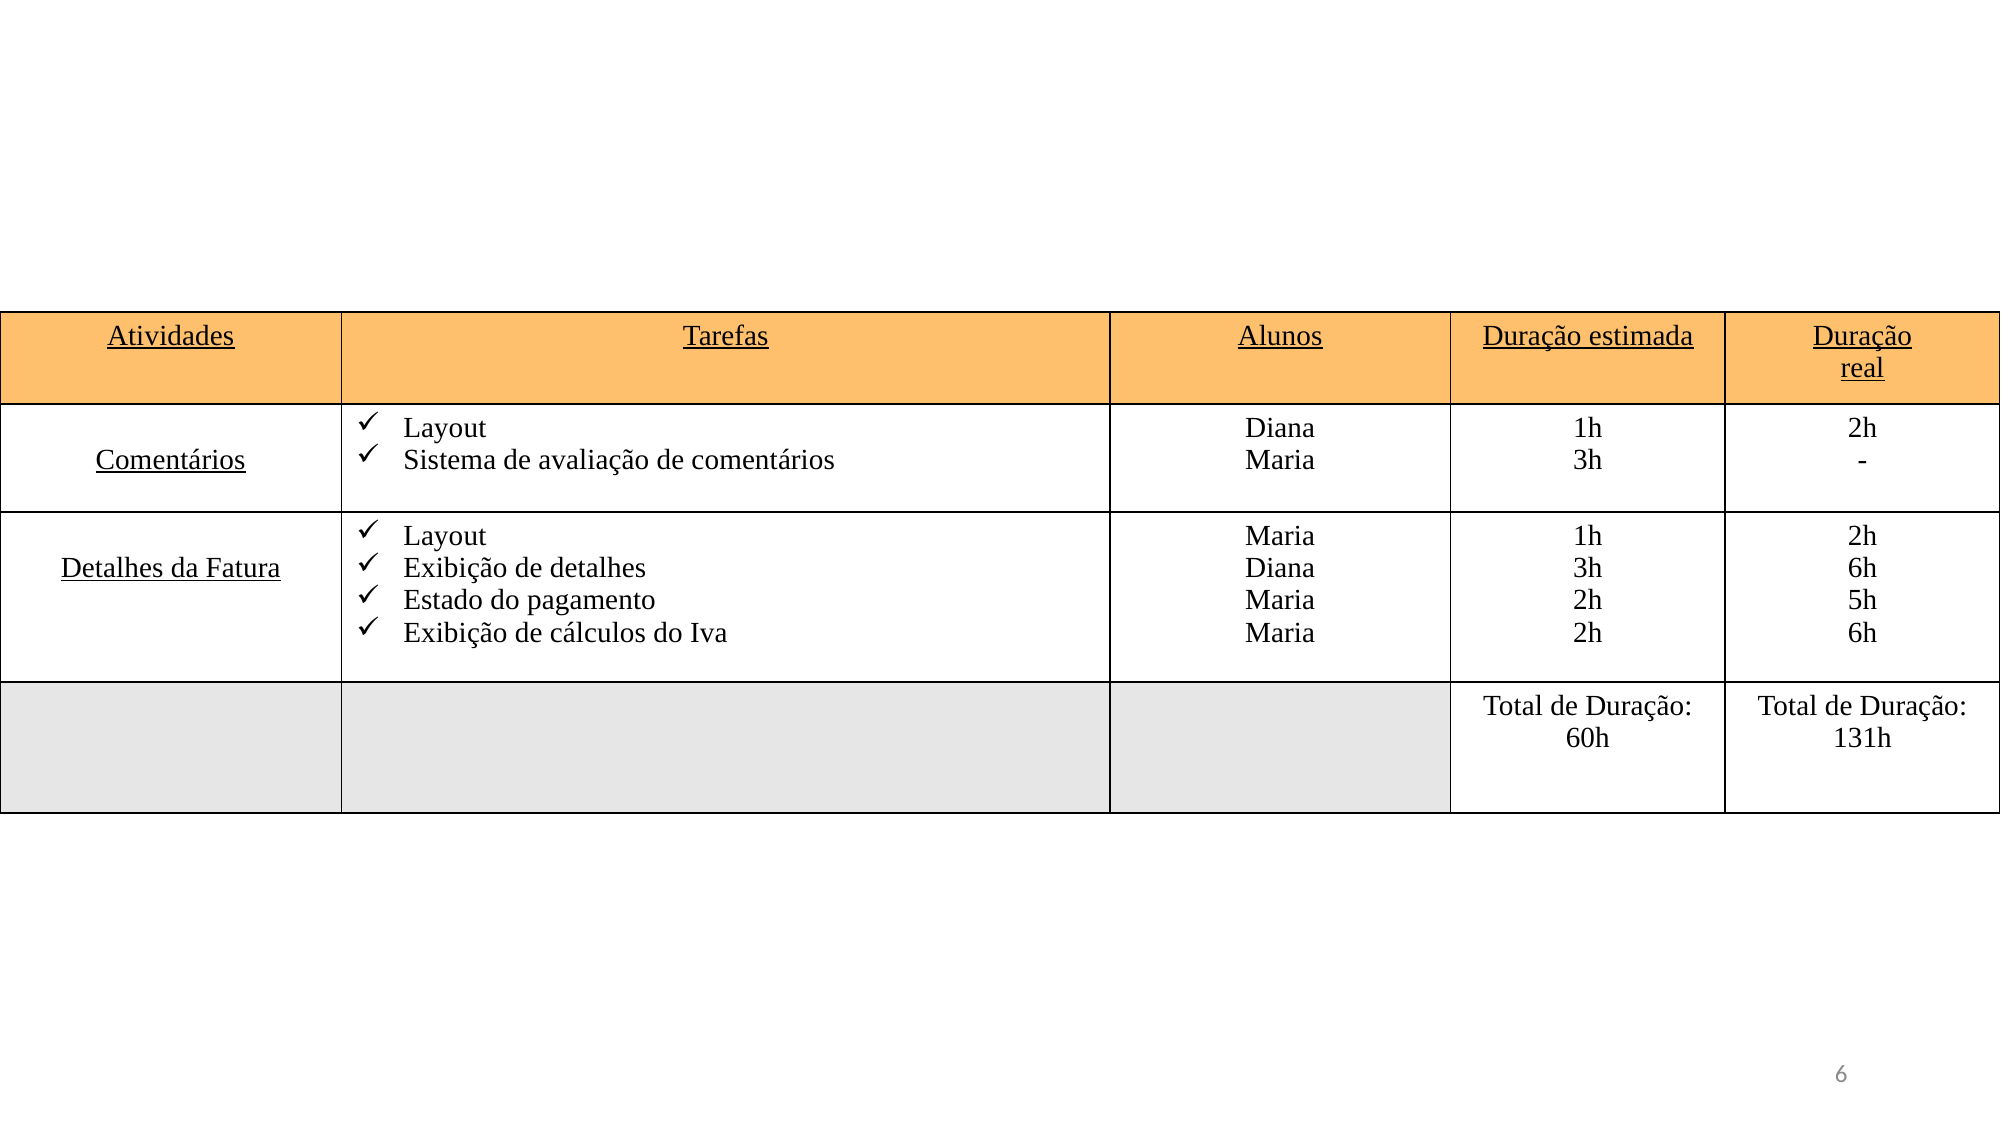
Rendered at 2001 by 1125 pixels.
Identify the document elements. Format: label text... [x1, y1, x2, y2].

table_cell Diana Maria [1111, 405, 1450, 511]
table_cell [1111, 683, 1450, 812]
table_cell Detalhes da Fatura [1, 513, 341, 681]
table_cell Layout Sistema de avaliação de comentários [342, 405, 1109, 511]
table_header Duração real [1726, 313, 1999, 403]
table_header Alunos [1111, 313, 1450, 403]
table_cell 2h 6h 5h 6h [1726, 513, 1999, 681]
table_header Tarefas [342, 313, 1109, 403]
table_cell Comentários [1, 405, 341, 511]
table_cell Total de Duração: 60h [1451, 683, 1724, 812]
table_cell 1h 3h [1451, 405, 1724, 511]
table_header Duração estimada [1451, 313, 1724, 403]
table_cell 2h - [1726, 405, 1999, 511]
table_cell Total de Duração: 131h [1726, 683, 1999, 812]
table_cell Layout Exibição de detalhes Estado do pagamento Exibição de cálculos do Iva [342, 513, 1109, 681]
table_header Atividades [1, 313, 341, 403]
table_cell Maria Diana Maria Maria [1111, 513, 1450, 681]
table_cell 1h 3h 2h 2h [1451, 513, 1724, 681]
slide_number 6 [1412, 1042, 1863, 1103]
table_cell [1, 683, 341, 812]
table_cell [342, 683, 1109, 812]
